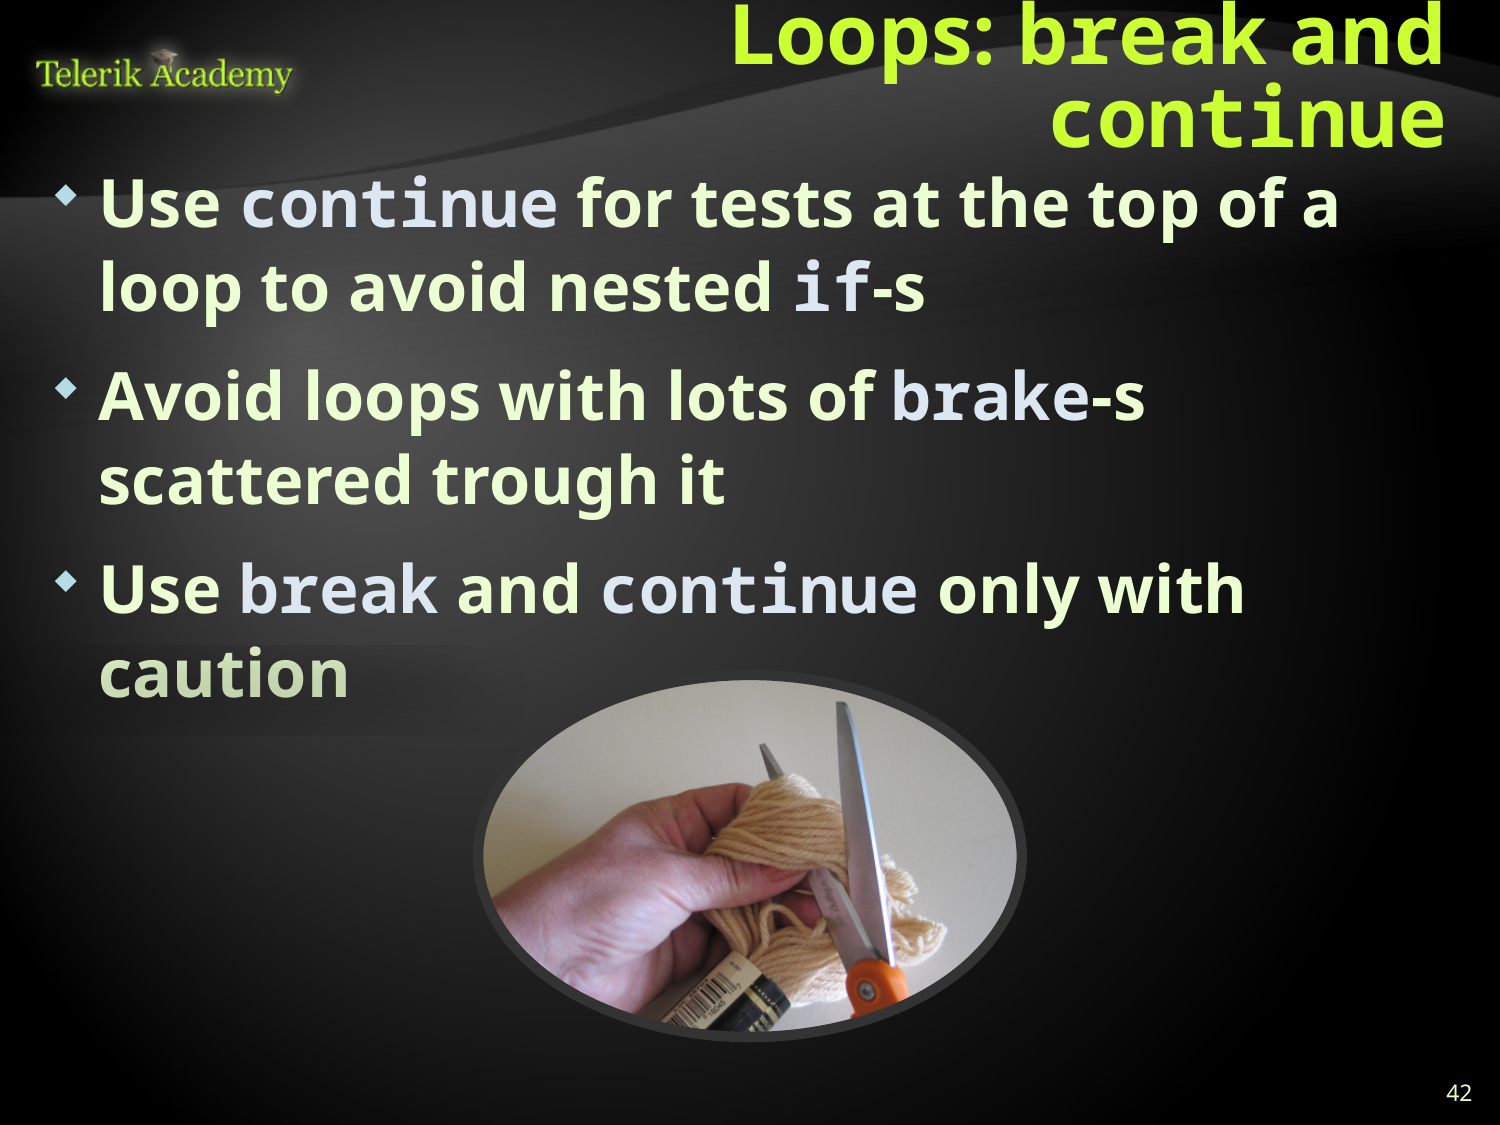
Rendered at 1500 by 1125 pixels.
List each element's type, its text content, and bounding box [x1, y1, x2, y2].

list Use continue for tests at the top of a loop to avoid nested if-s Avoid loops with lots of brake-s scattered trough it Use break and continue only with caution [37, 149, 1463, 1100]
picture [0, 0, 1500, 1125]
title Loops: break and continue [300, 12, 1463, 149]
slide_number 42 [1412, 1074, 1488, 1113]
